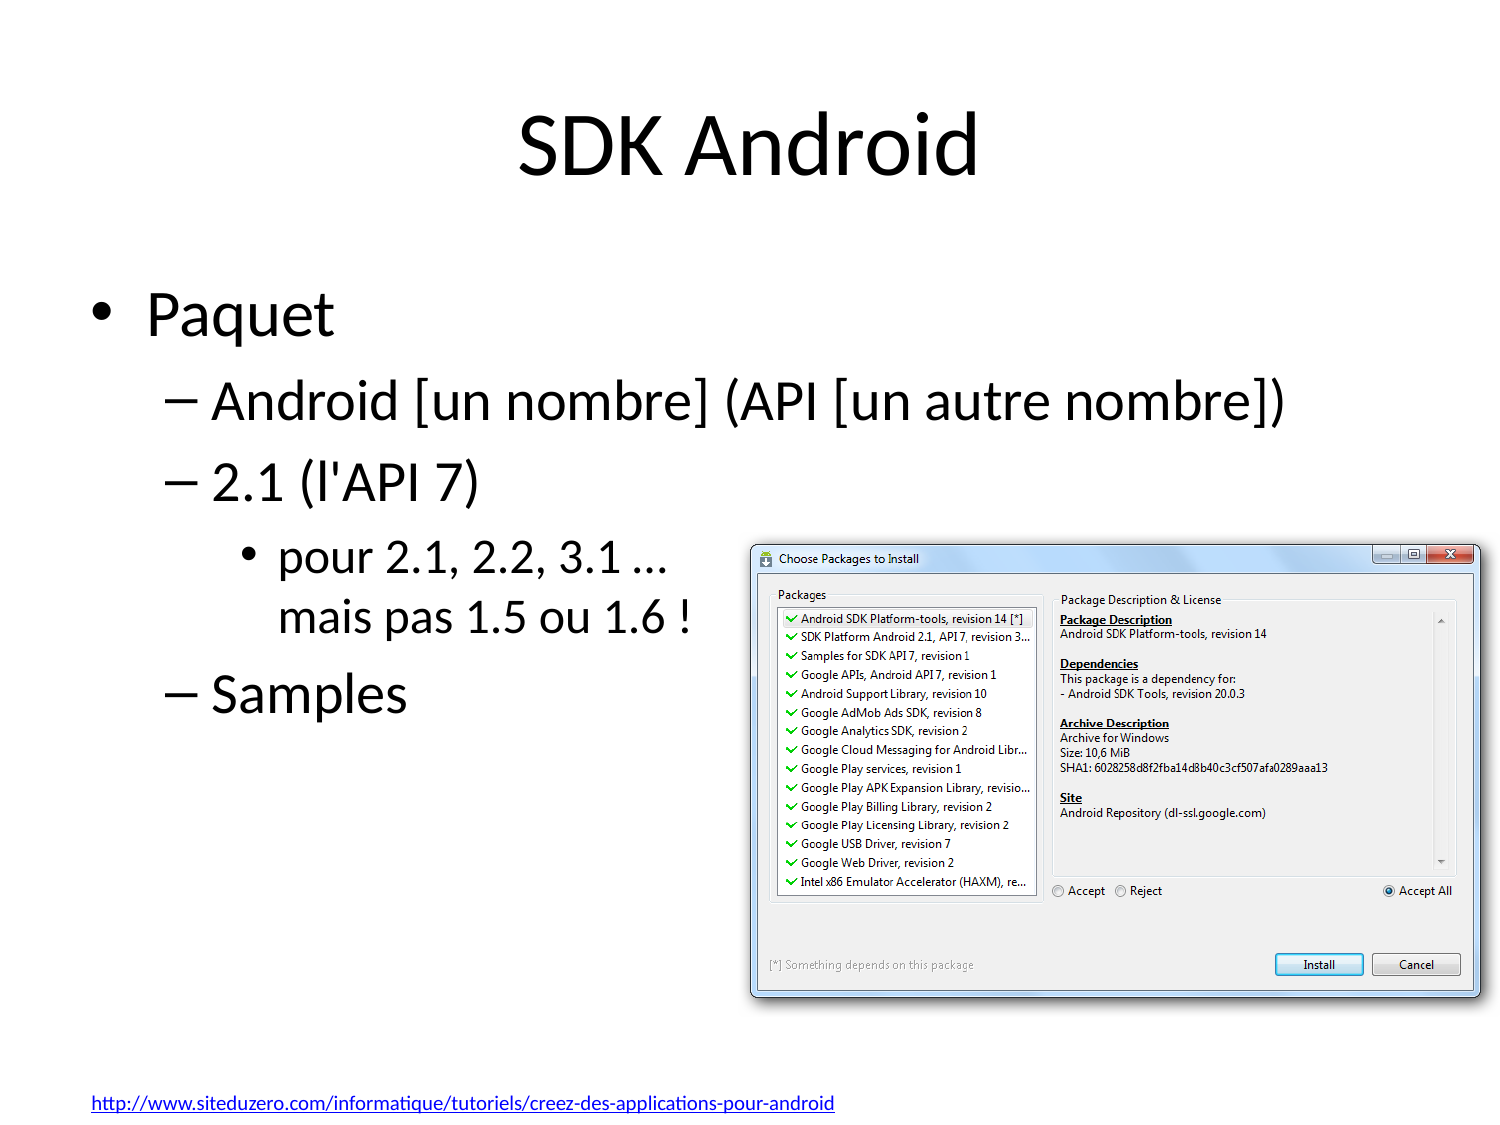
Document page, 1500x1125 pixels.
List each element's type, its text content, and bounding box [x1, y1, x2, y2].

title SDK Android [75, 45, 1425, 233]
picture [737, 532, 1500, 1017]
list Paquet Android [un nombre] (API [un autre nombre]) 2.1 (l'API 7) pour 2.1, 2.2, 3.1 … mais pas 1.5 ou 1.6 ! Samples [75, 262, 1425, 1005]
